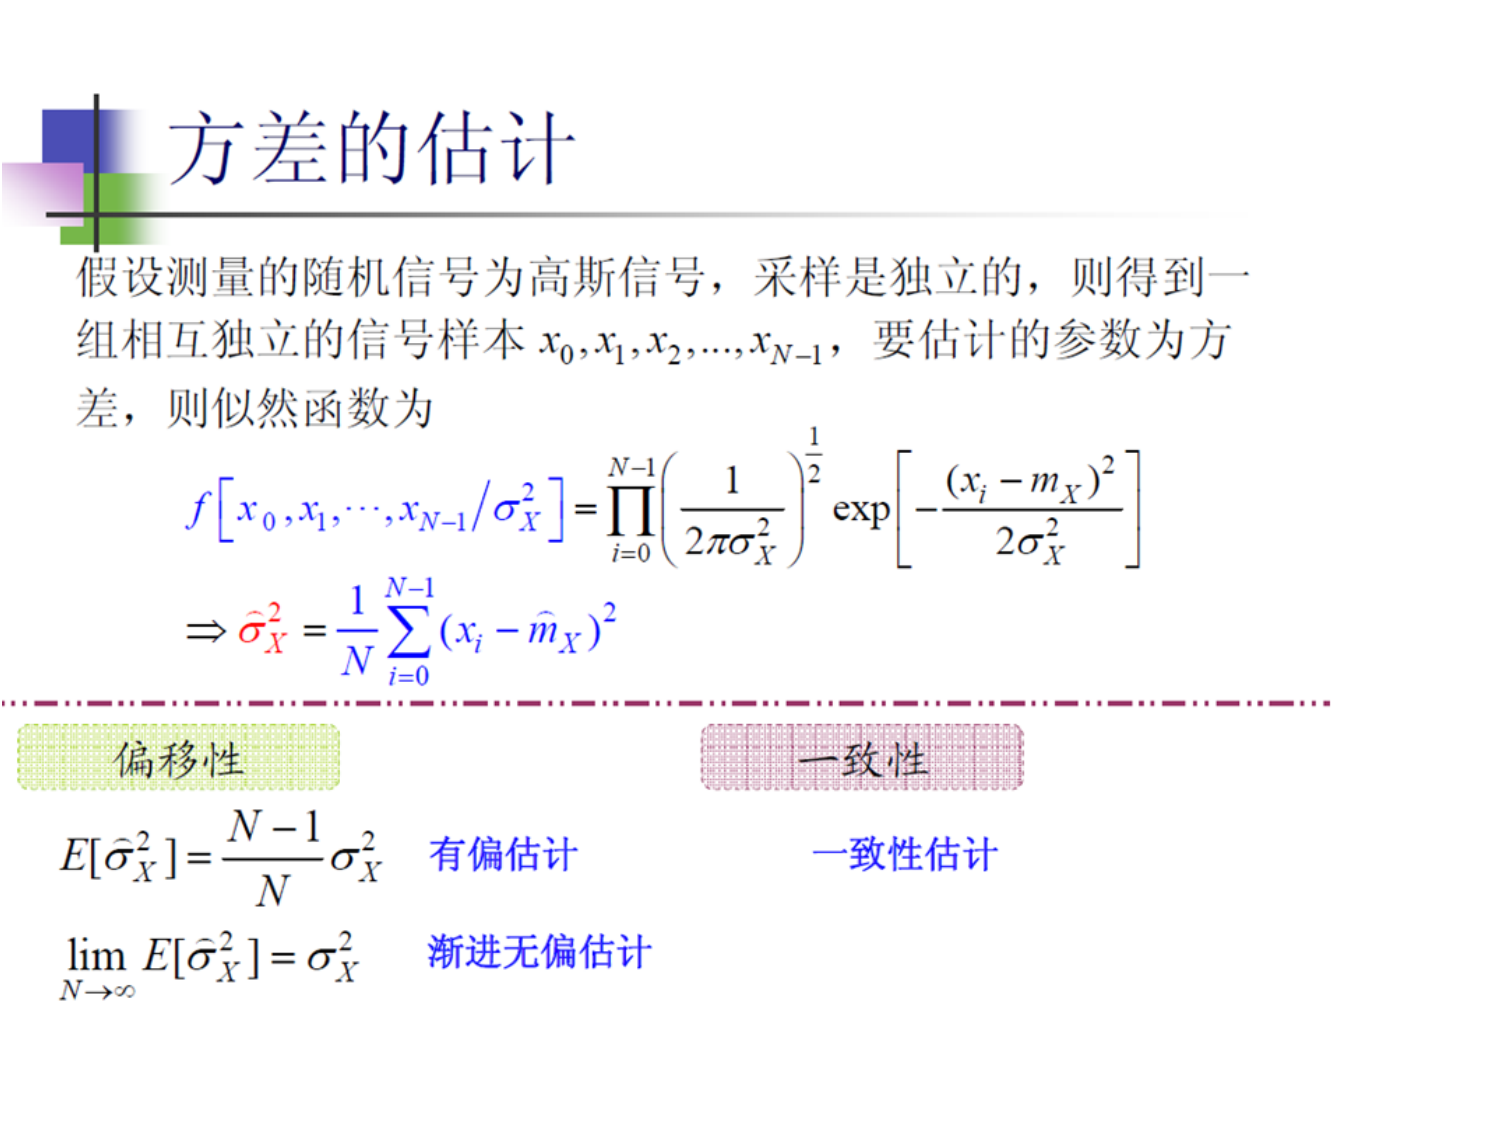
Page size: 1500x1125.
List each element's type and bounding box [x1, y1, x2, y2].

picture [1, 18, 1495, 1019]
